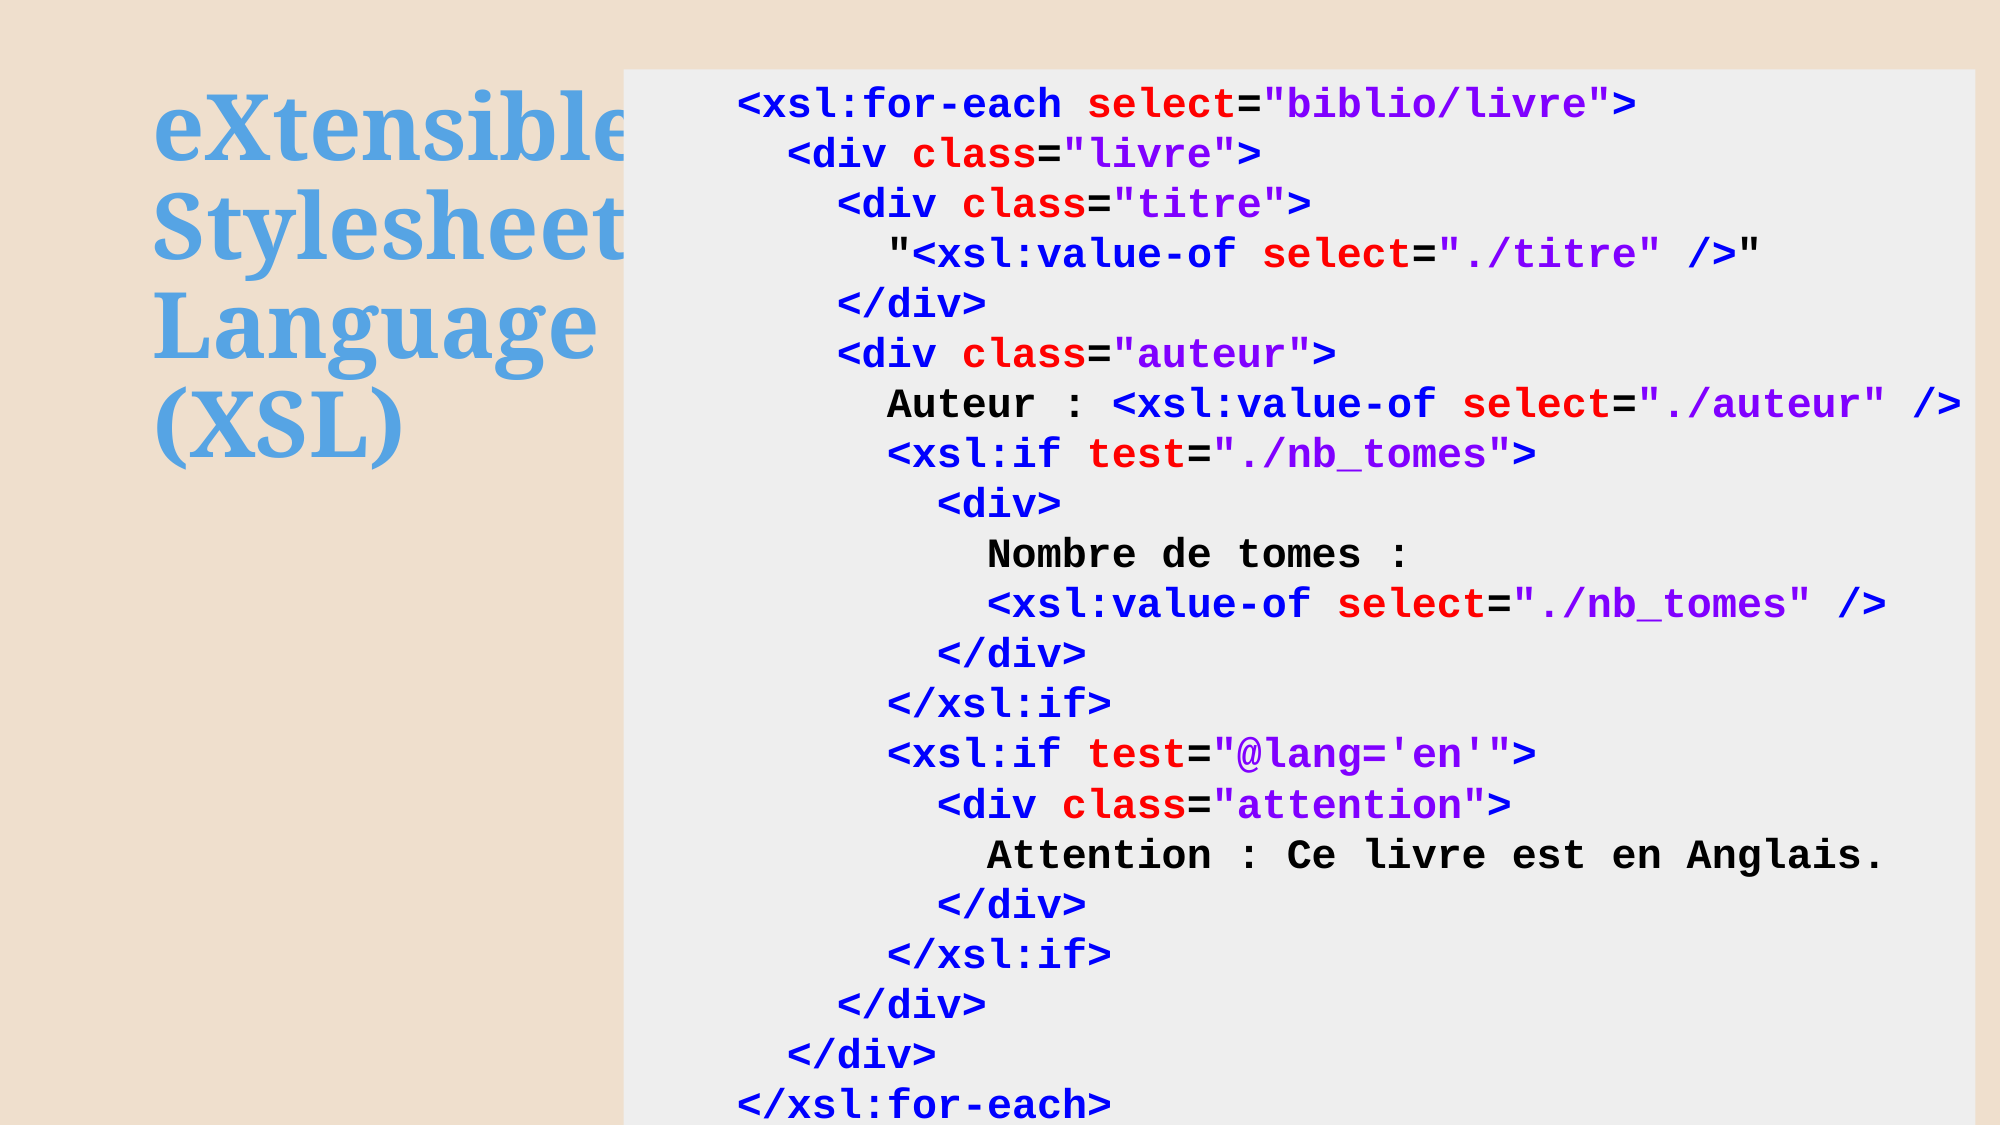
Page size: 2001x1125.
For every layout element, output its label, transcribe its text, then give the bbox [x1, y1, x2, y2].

title eXtensible Stylesheet Language (XSL) [137, 73, 623, 485]
text_box <xsl:for-each select="biblio/livre"> <div class="livre"> <div class="titre"> "<xsl:value-of select="./titre" />" </div> <div class="auteur"> Auteur : <xsl:value-of select="./auteur" /> <xsl:if test="./nb_tomes"> <div> Nombre de tomes : <xsl:value-of select="./nb_tomes" /> </div> </xsl:if> <xsl:if test="@lang='en'"> <div class="attention"> Attention : Ce livre est en Anglais. </div> </xsl:if> </div> </div> </xsl:for-each> [623, 69, 1976, 1125]
